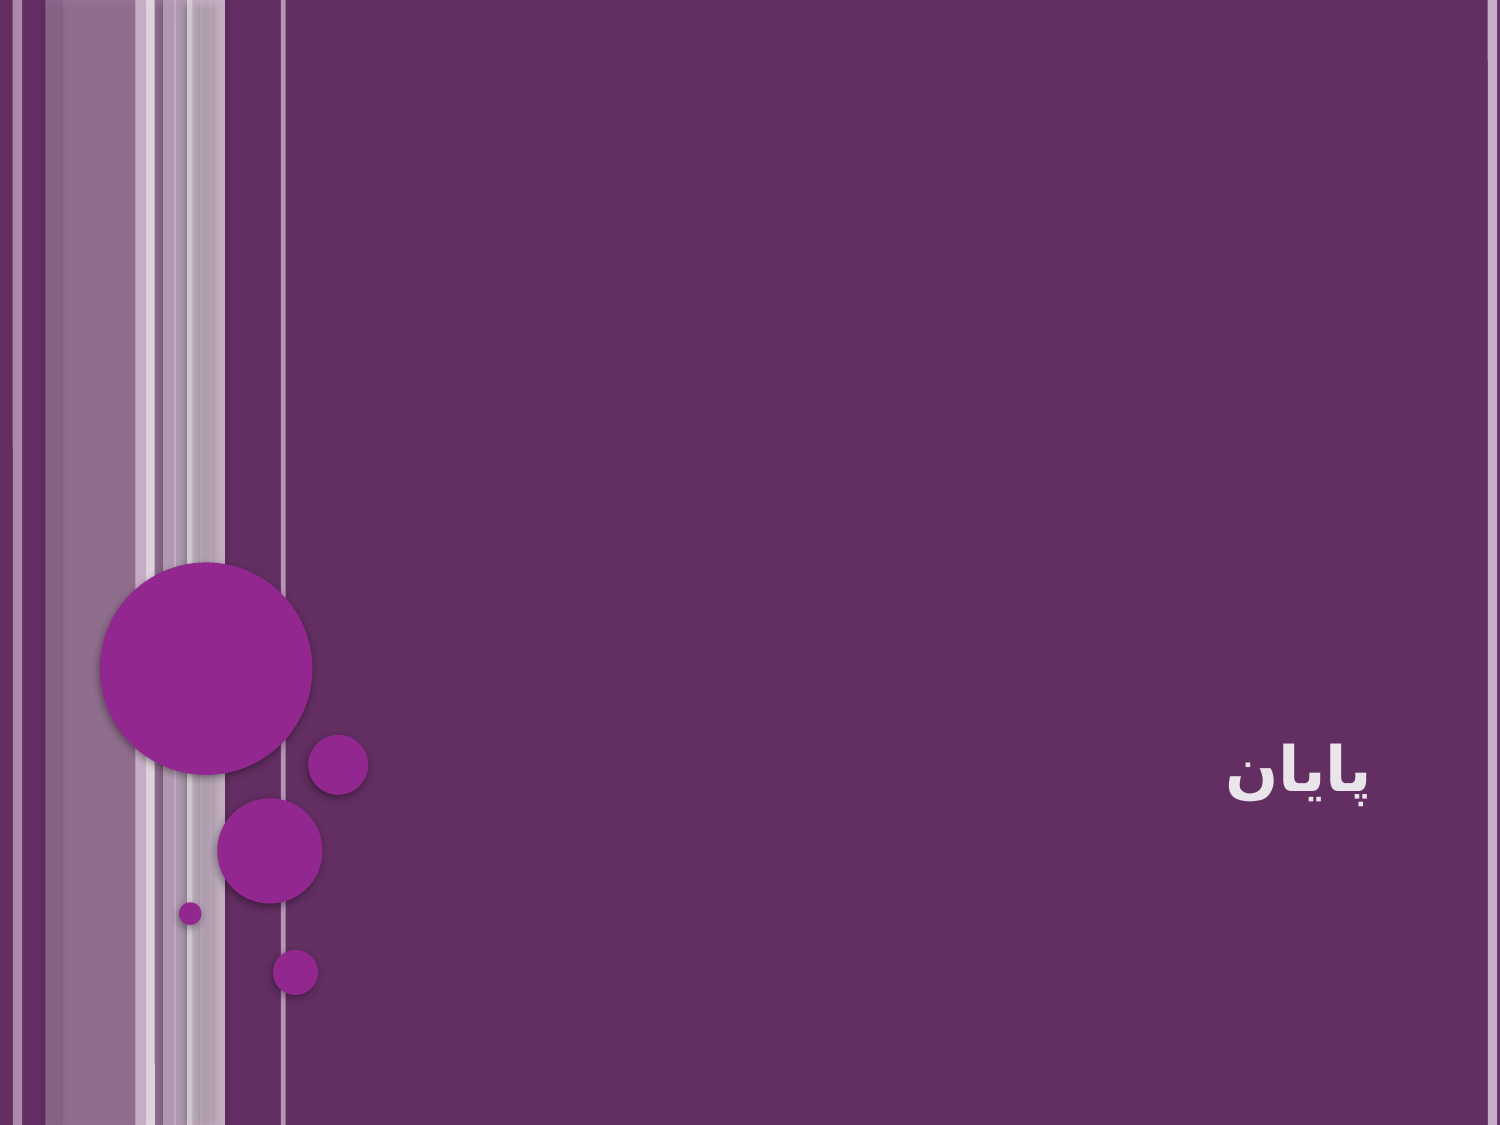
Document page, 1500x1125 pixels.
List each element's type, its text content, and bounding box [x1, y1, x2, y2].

title پايان [375, 474, 1388, 812]
